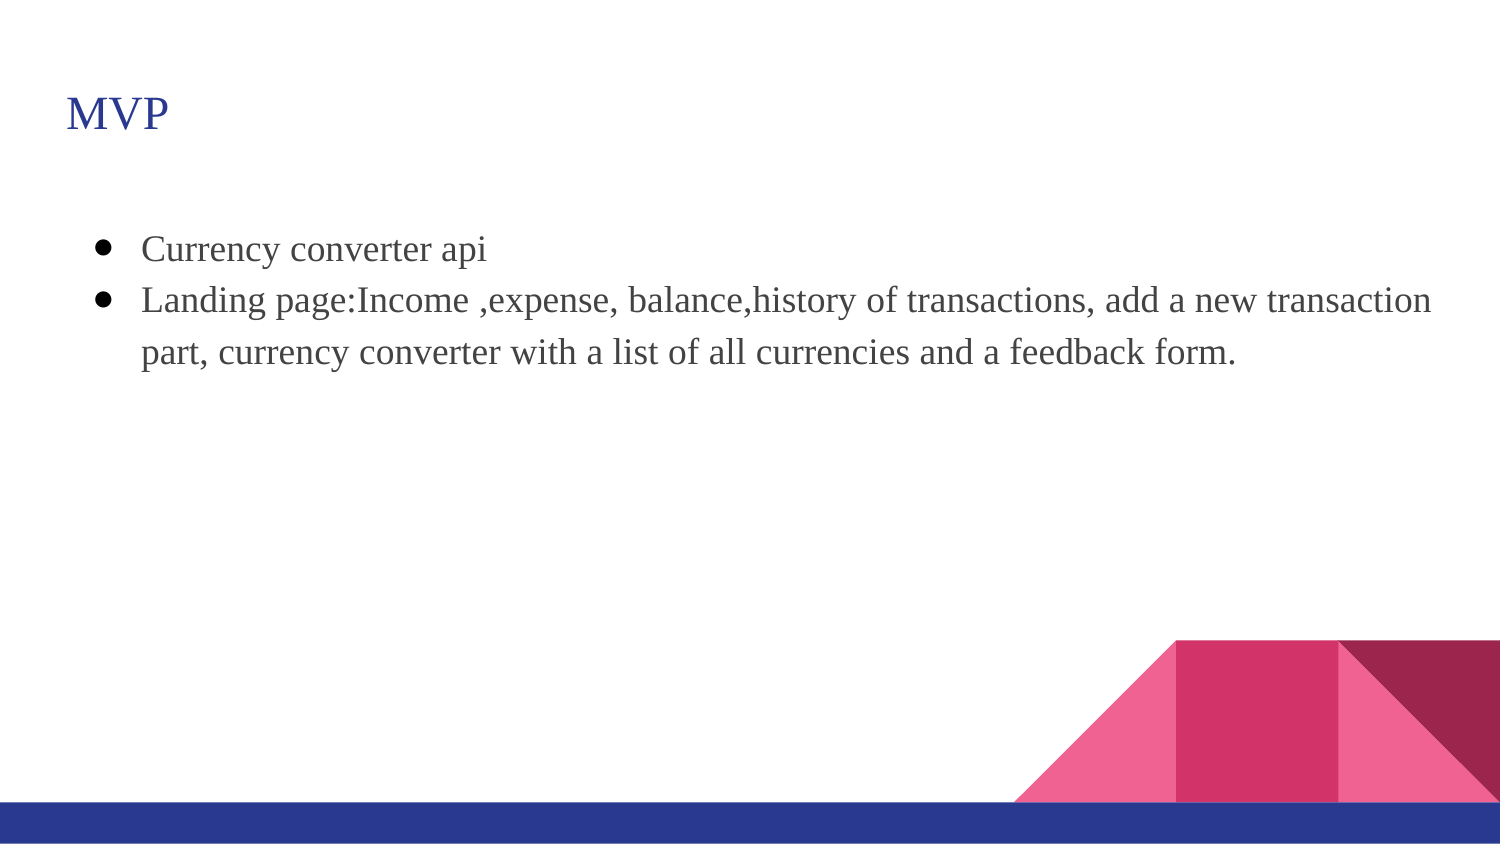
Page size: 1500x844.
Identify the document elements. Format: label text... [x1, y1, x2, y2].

list Currency converter api Landing page:Income ,expense, balance,history of transactions, add a new transaction part, currency converter with a list of all currencies and a feedback form. [51, 201, 1449, 750]
title MVP [51, 67, 1449, 167]
